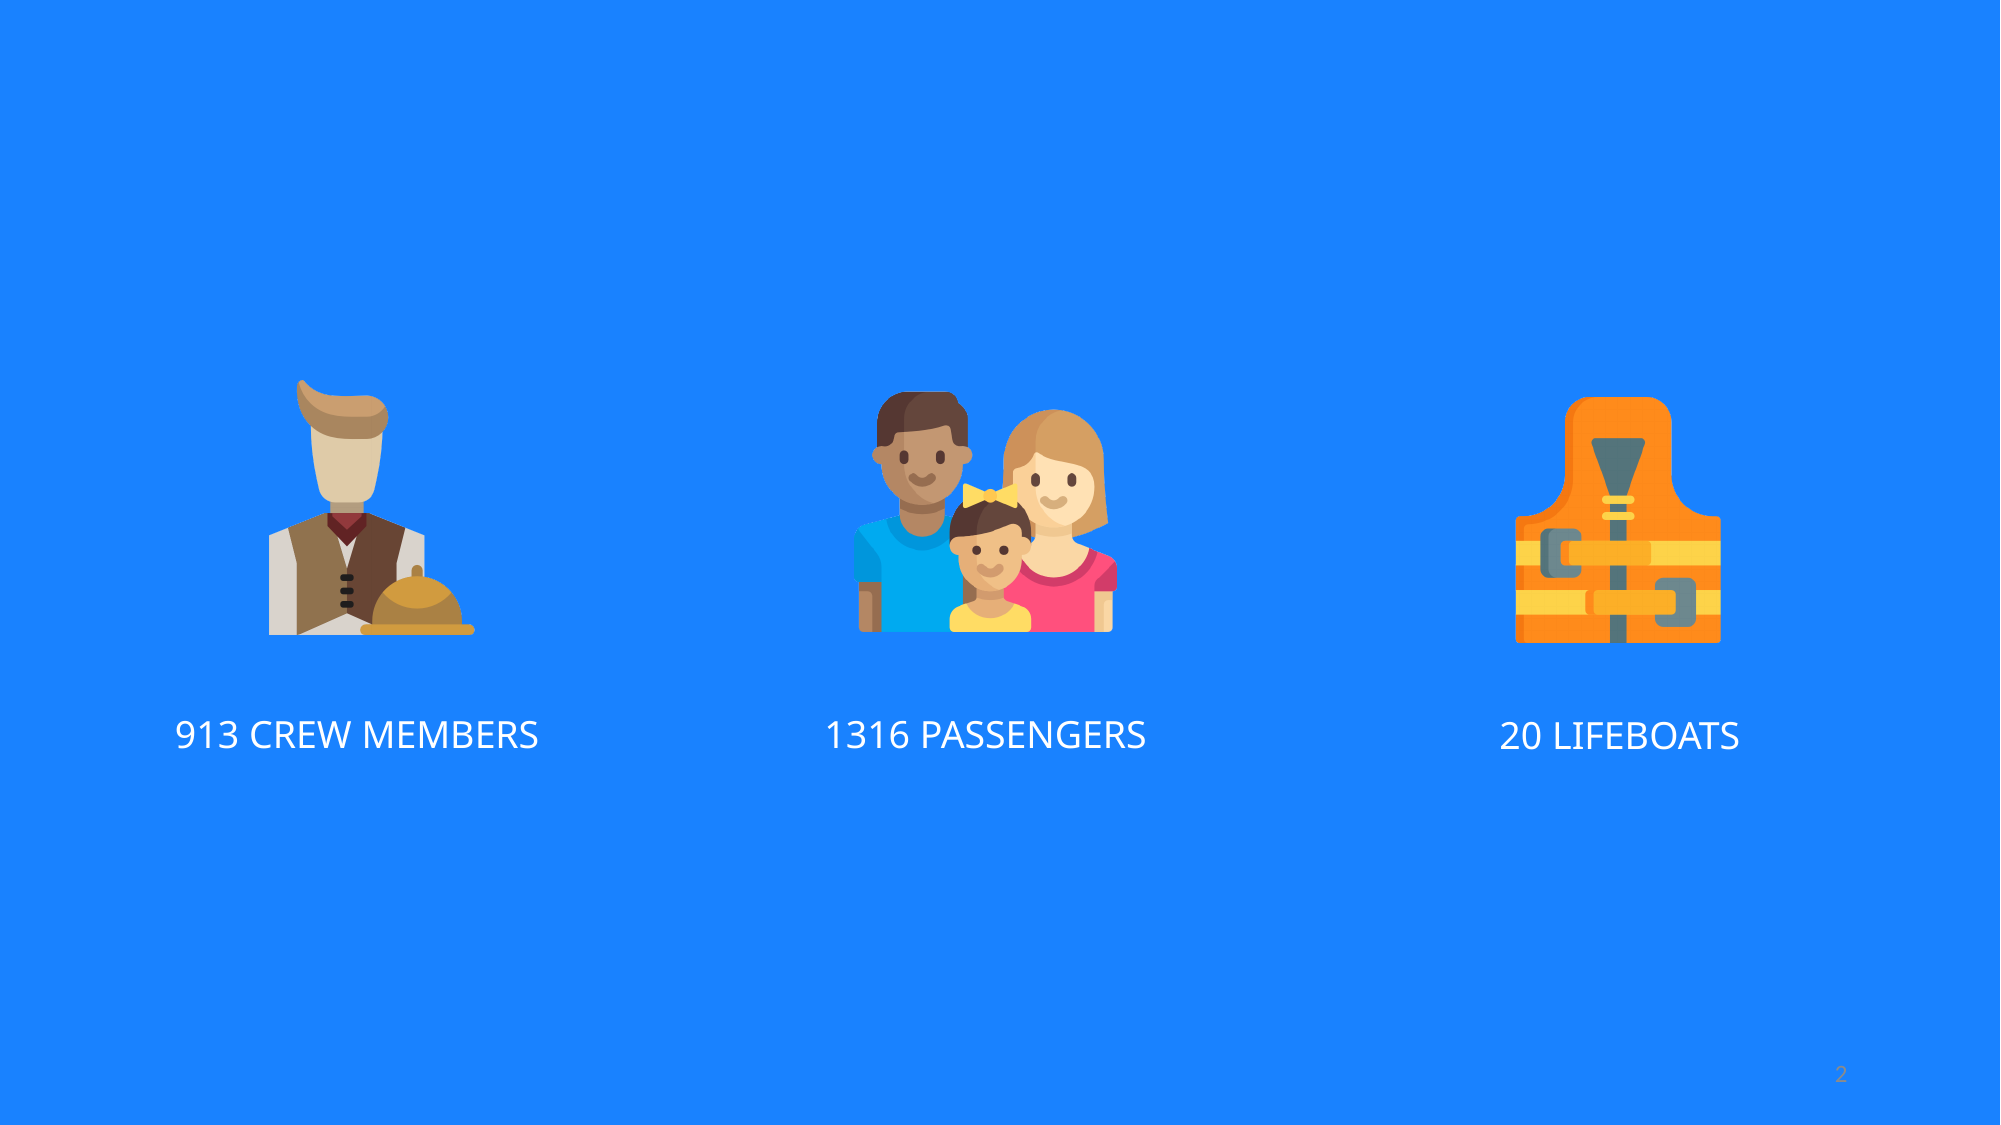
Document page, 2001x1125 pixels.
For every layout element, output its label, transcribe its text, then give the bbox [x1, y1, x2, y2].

slide_number 2 [1412, 1042, 1863, 1103]
text_box 20 LIFEBOATS [1379, 705, 1861, 765]
text_box 1316 PASSENGERS [745, 703, 1226, 763]
picture [854, 380, 1117, 643]
text_box 913 CREW MEMBERS [117, 703, 598, 764]
picture [1495, 397, 1741, 643]
picture [244, 380, 499, 635]
